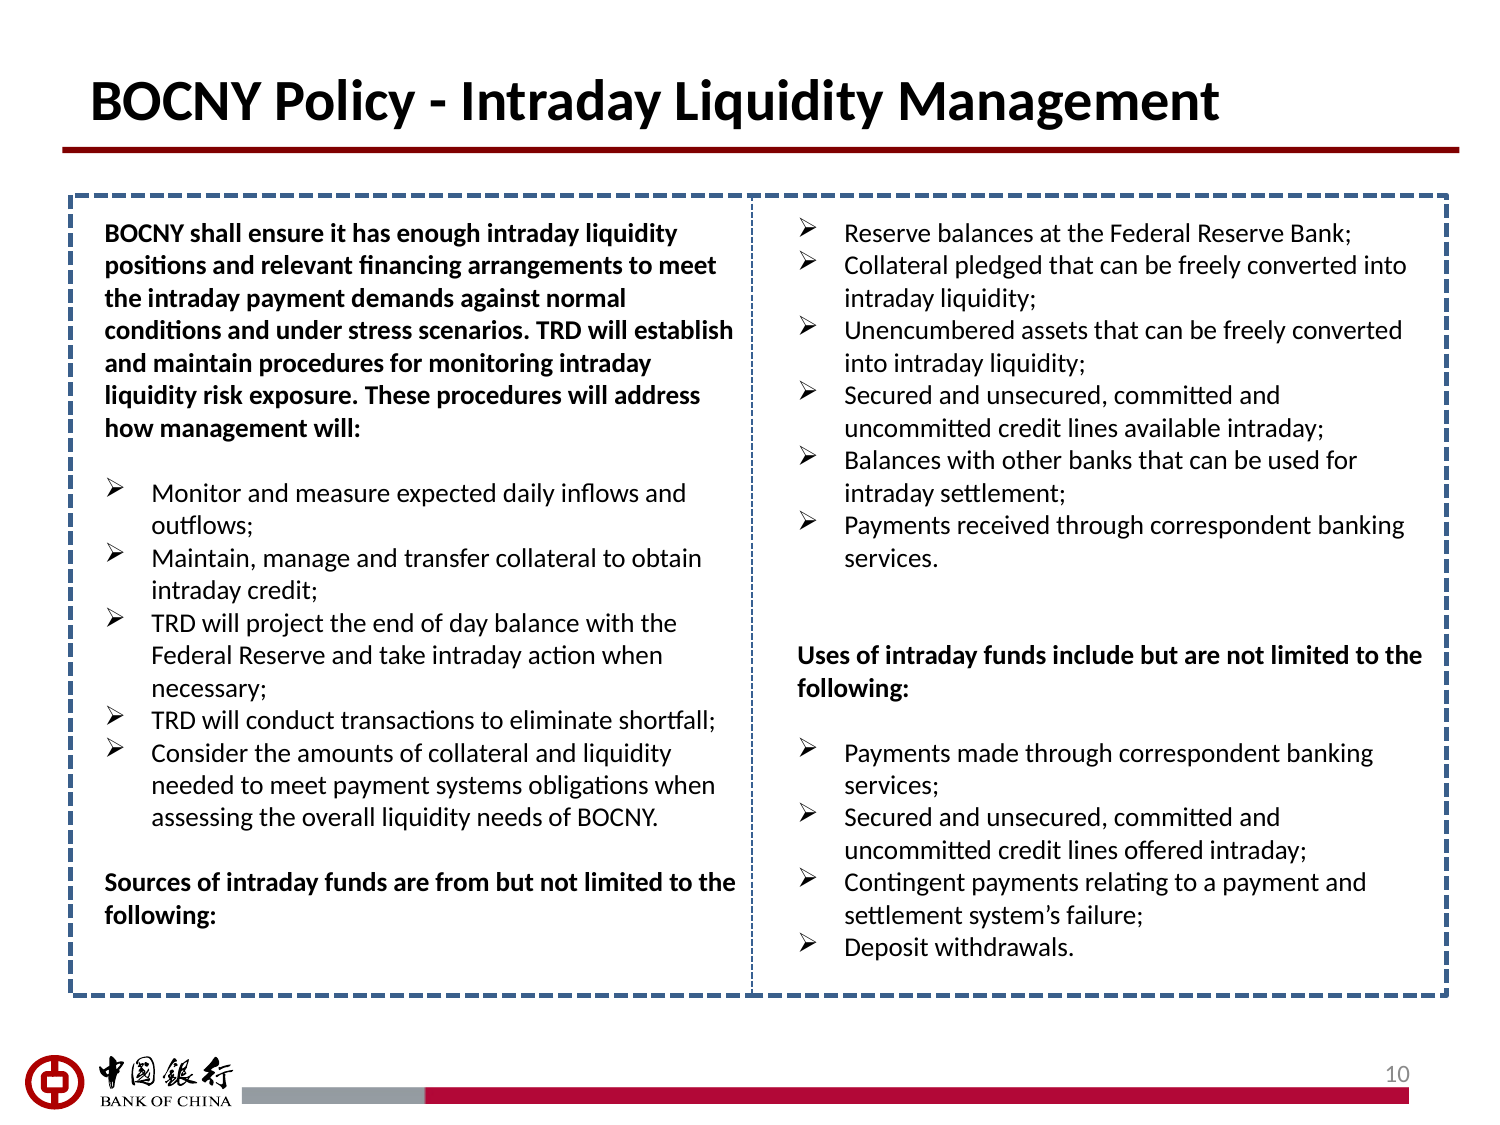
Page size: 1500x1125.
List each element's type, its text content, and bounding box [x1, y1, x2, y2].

text_box [68, 193, 1449, 998]
picture [241, 1084, 1409, 1104]
title BOCNY Policy - Intraday Liquidity Management [75, 45, 1425, 150]
slide_number 10 [1074, 1042, 1425, 1103]
